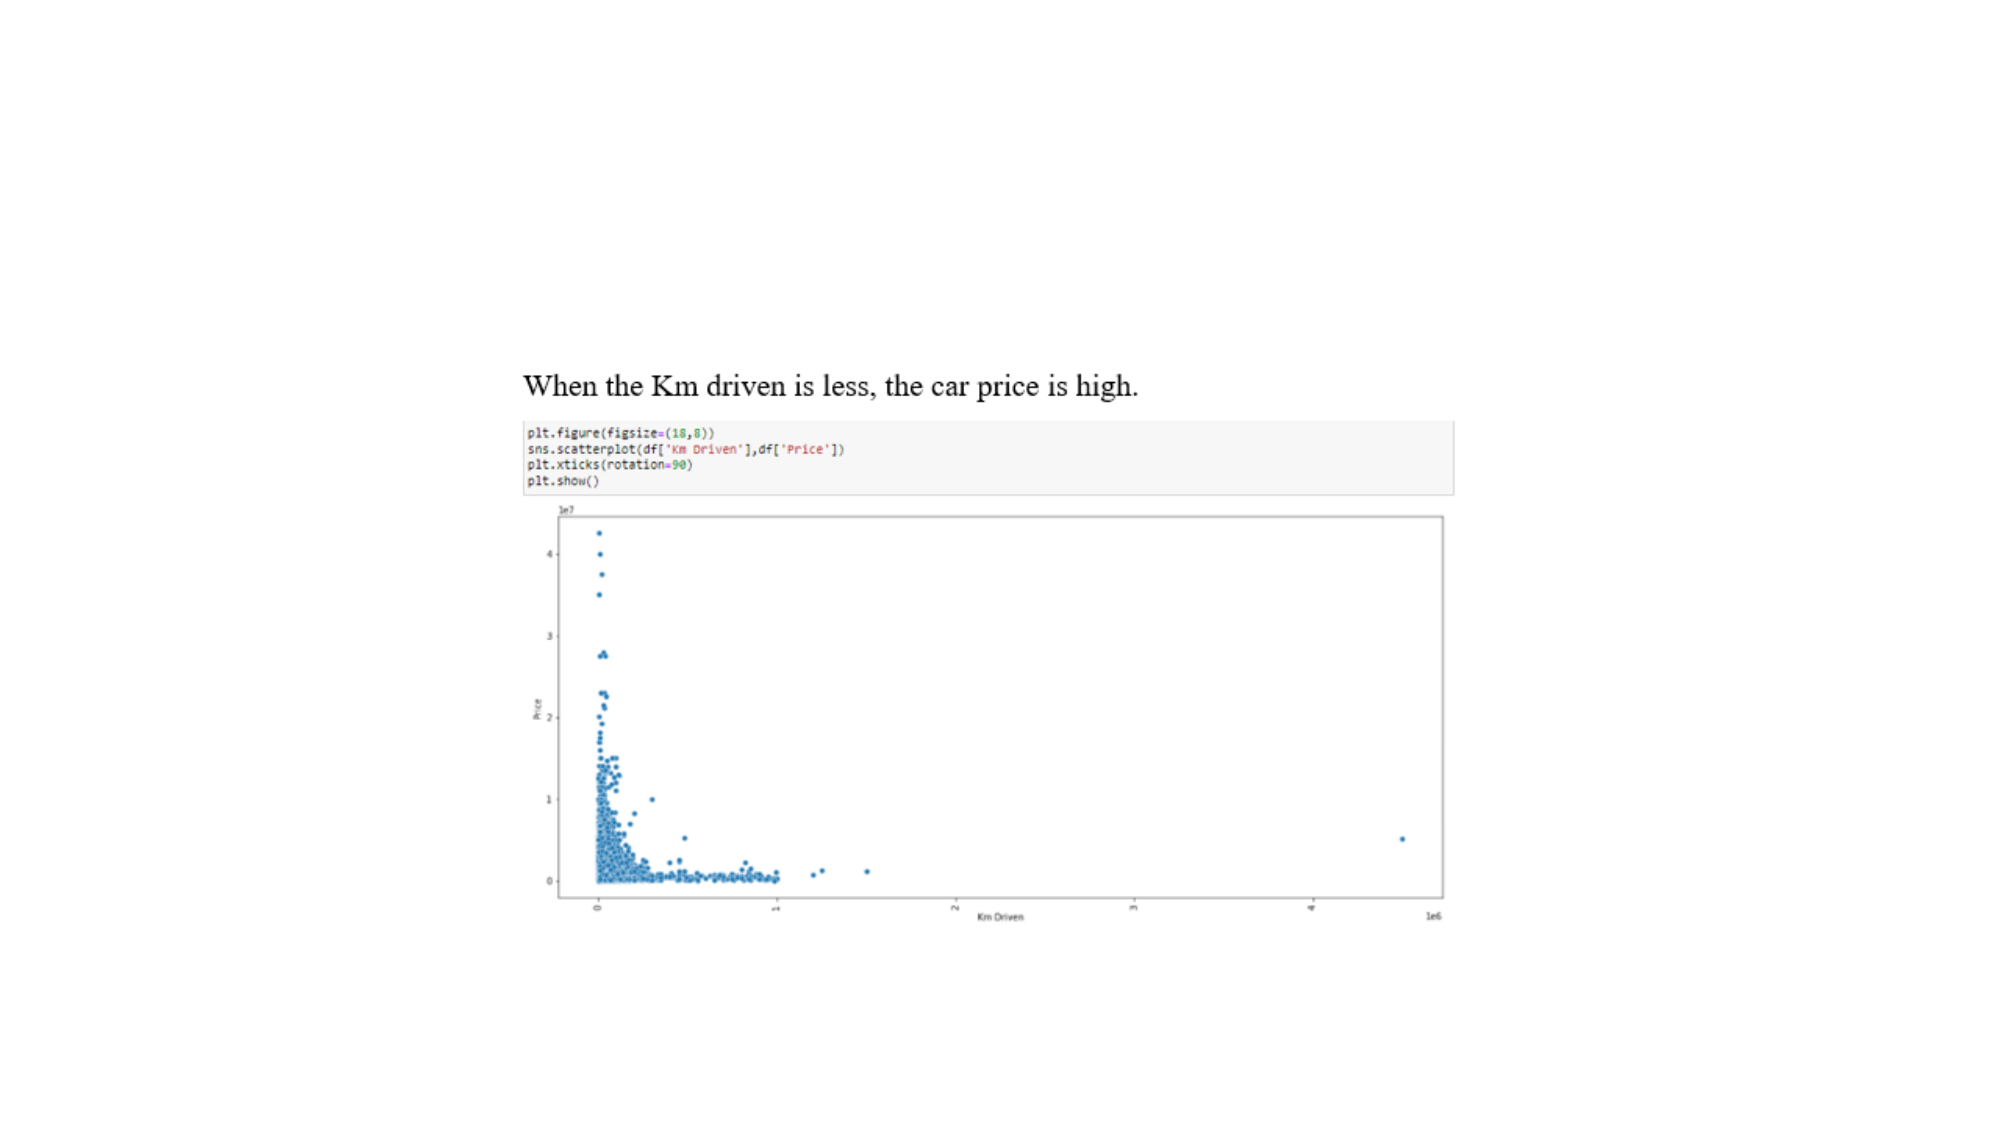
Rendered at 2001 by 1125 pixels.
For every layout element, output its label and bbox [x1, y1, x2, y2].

list [517, 357, 1483, 956]
